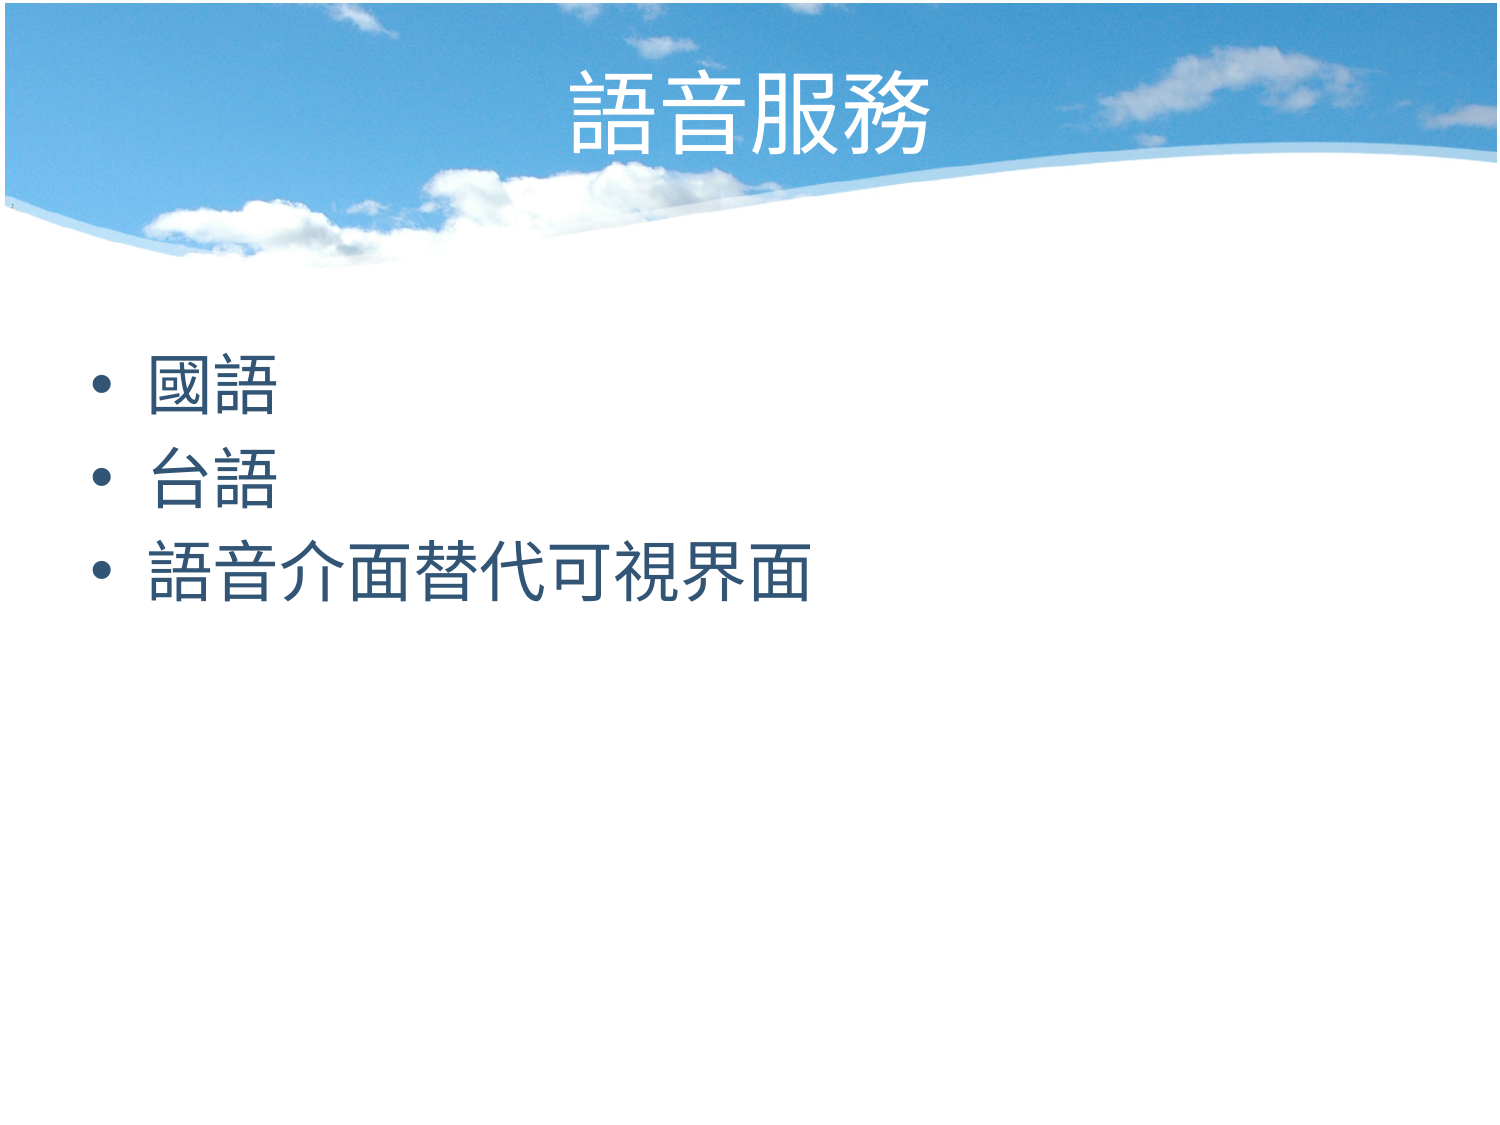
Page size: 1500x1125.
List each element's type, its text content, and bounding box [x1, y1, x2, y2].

list 國語 台語 語音介面替代可視界面 [74, 335, 1426, 1079]
title 語音服務 [74, 44, 1426, 177]
picture [0, 0, 1500, 1125]
